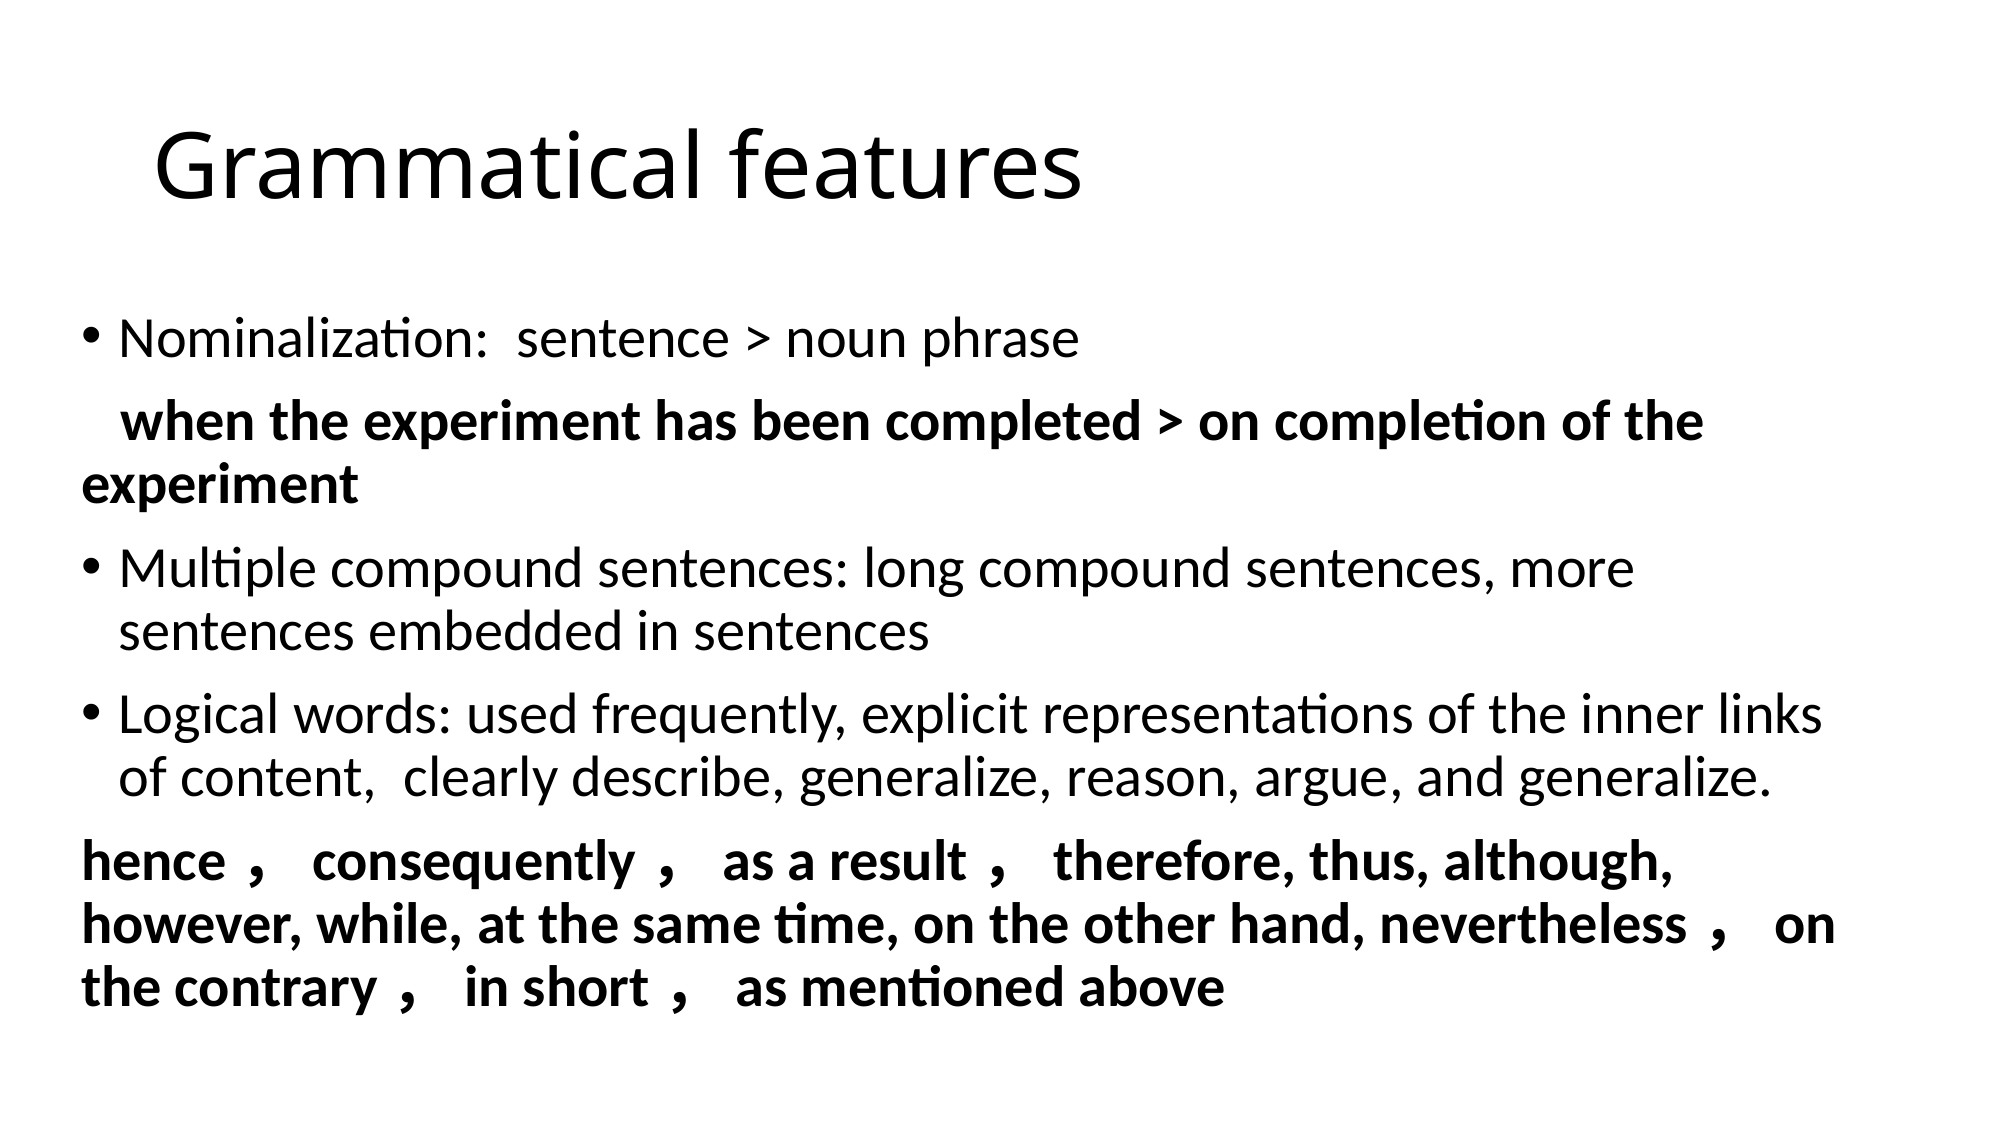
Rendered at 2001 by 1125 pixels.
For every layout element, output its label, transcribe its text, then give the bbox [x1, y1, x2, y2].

list Nominalization: sentence > noun phrase when the experiment has been completed > on completion of the experiment Multiple compound sentences: long compound sentences, more sentences embedded in sentences Logical words: used frequently, explicit representations of the inner links of content, clearly describe, generalize, reason, argue, and generalize. hence，consequently，as a result，therefore, thus, although, however, while, at the same time, on the other hand, nevertheless，on the contrary，in short，as mentioned above [66, 299, 1886, 1066]
title Grammatical features [137, 59, 1863, 278]
